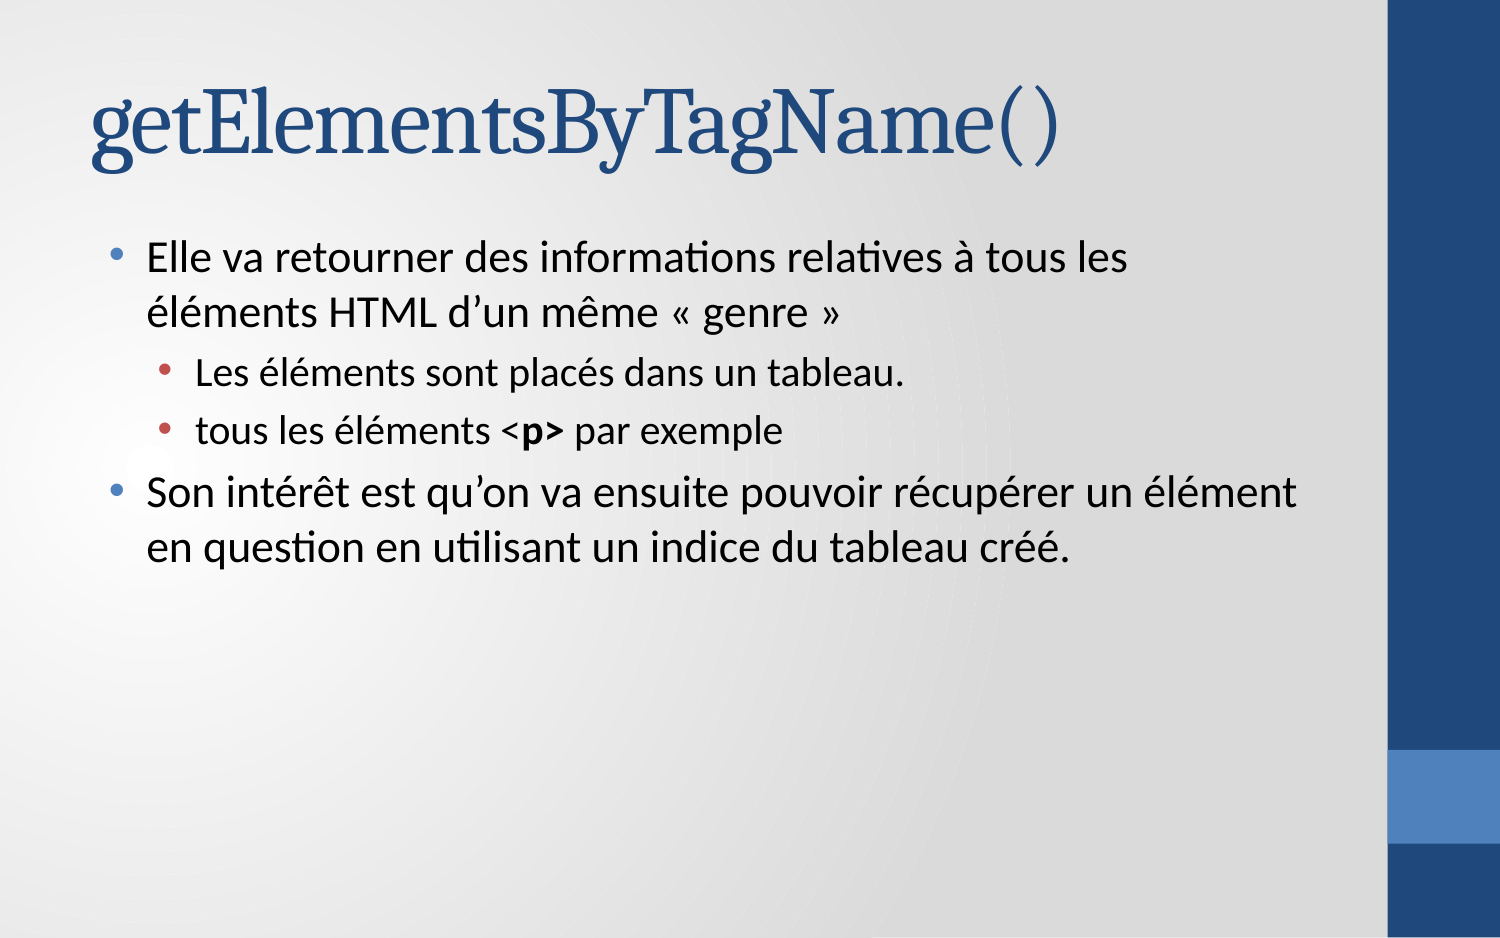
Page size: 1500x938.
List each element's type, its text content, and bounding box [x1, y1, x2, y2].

title getElementsByTagName() [75, 37, 1325, 194]
list Elle va retourner des informations relatives à tous les éléments HTML d’un même « genre » Les éléments sont placés dans un tableau. tous les éléments <p> par exemple Son intérêt est qu’on va ensuite pouvoir récupérer un élément en question en utilisant un indice du tableau créé. [75, 218, 1325, 875]
